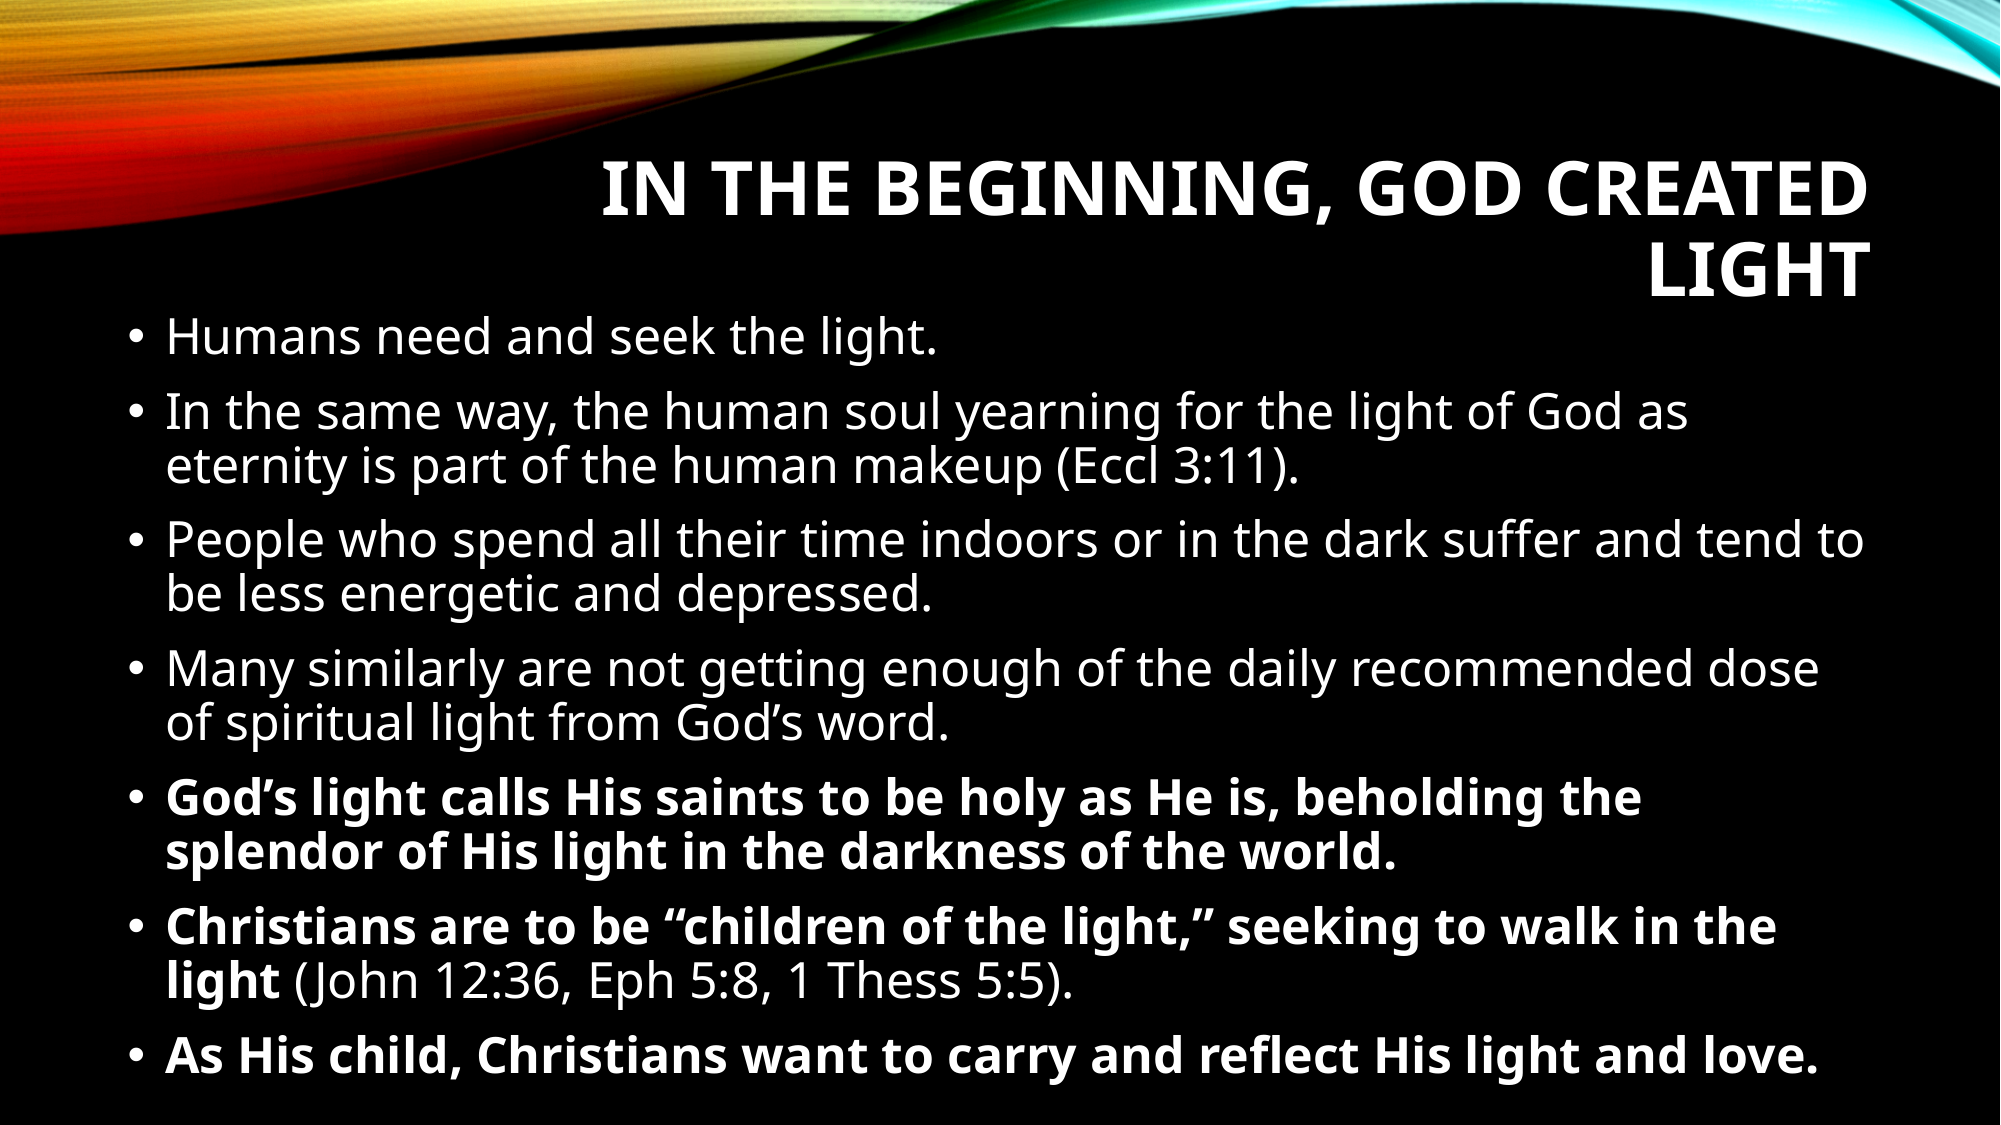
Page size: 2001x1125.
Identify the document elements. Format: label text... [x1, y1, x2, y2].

title IN THE BEGINNING, GOD CREATED LIGHT [389, 125, 1888, 303]
list Humans need and seek the light. In the same way, the human soul yearning for the light of God as eternity is part of the human makeup (Eccl 3:11). People who spend all their time indoors or in the dark suffer and tend to be less energetic and depressed. Many similarly are not getting enough of the daily recommended dose of spiritual light from God’s word. God’s light calls His saints to be holy as He is, beholding the splendor of His light in the darkness of the world. Christians are to be “children of the light,” seeking to walk in the light (John 12:36, Eph 5:8, 1 Thess 5:5). As His child, Christians want to carry and reflect His light and love. [112, 303, 1888, 965]
picture [0, 0, 2000, 237]
